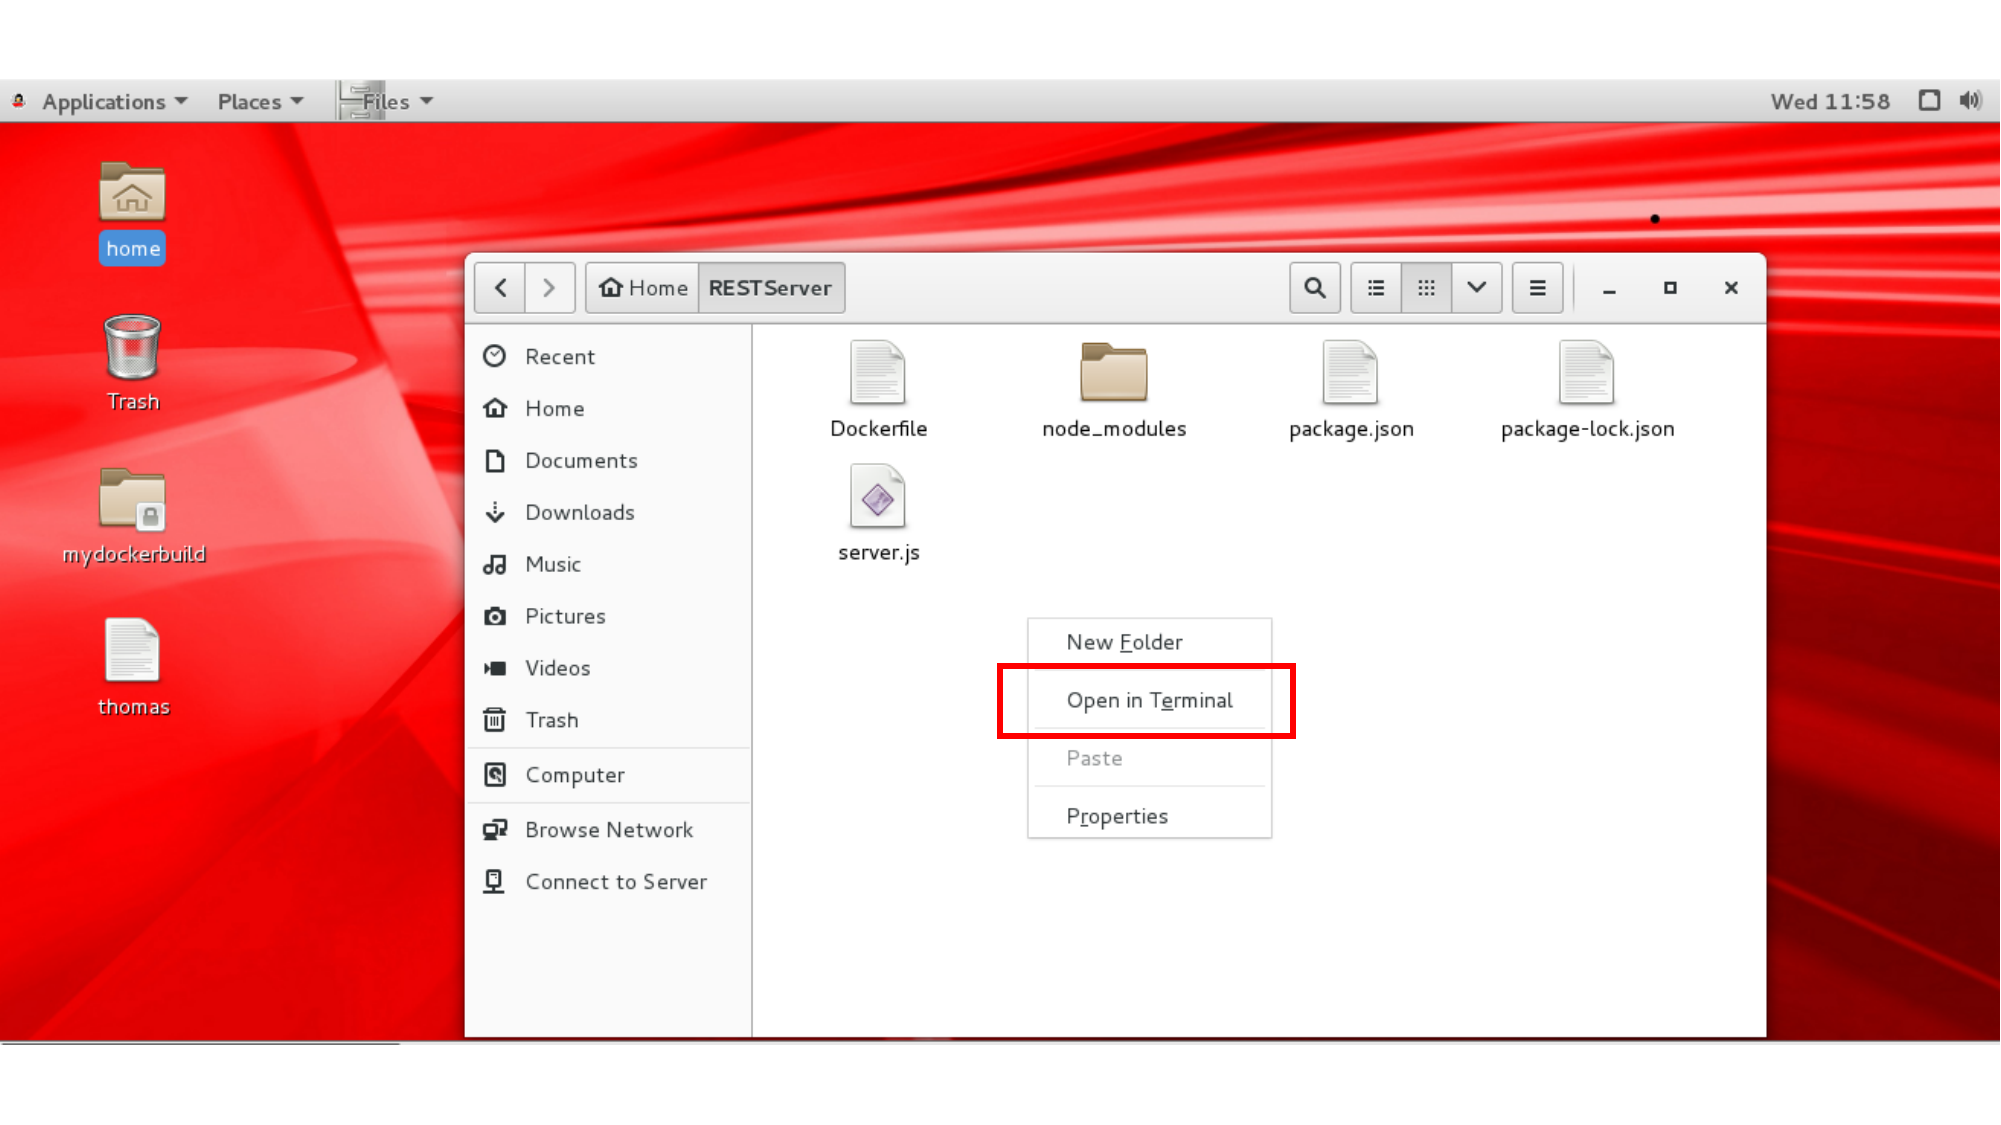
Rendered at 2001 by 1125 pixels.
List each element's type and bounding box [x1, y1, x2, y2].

picture [0, 79, 2000, 1045]
